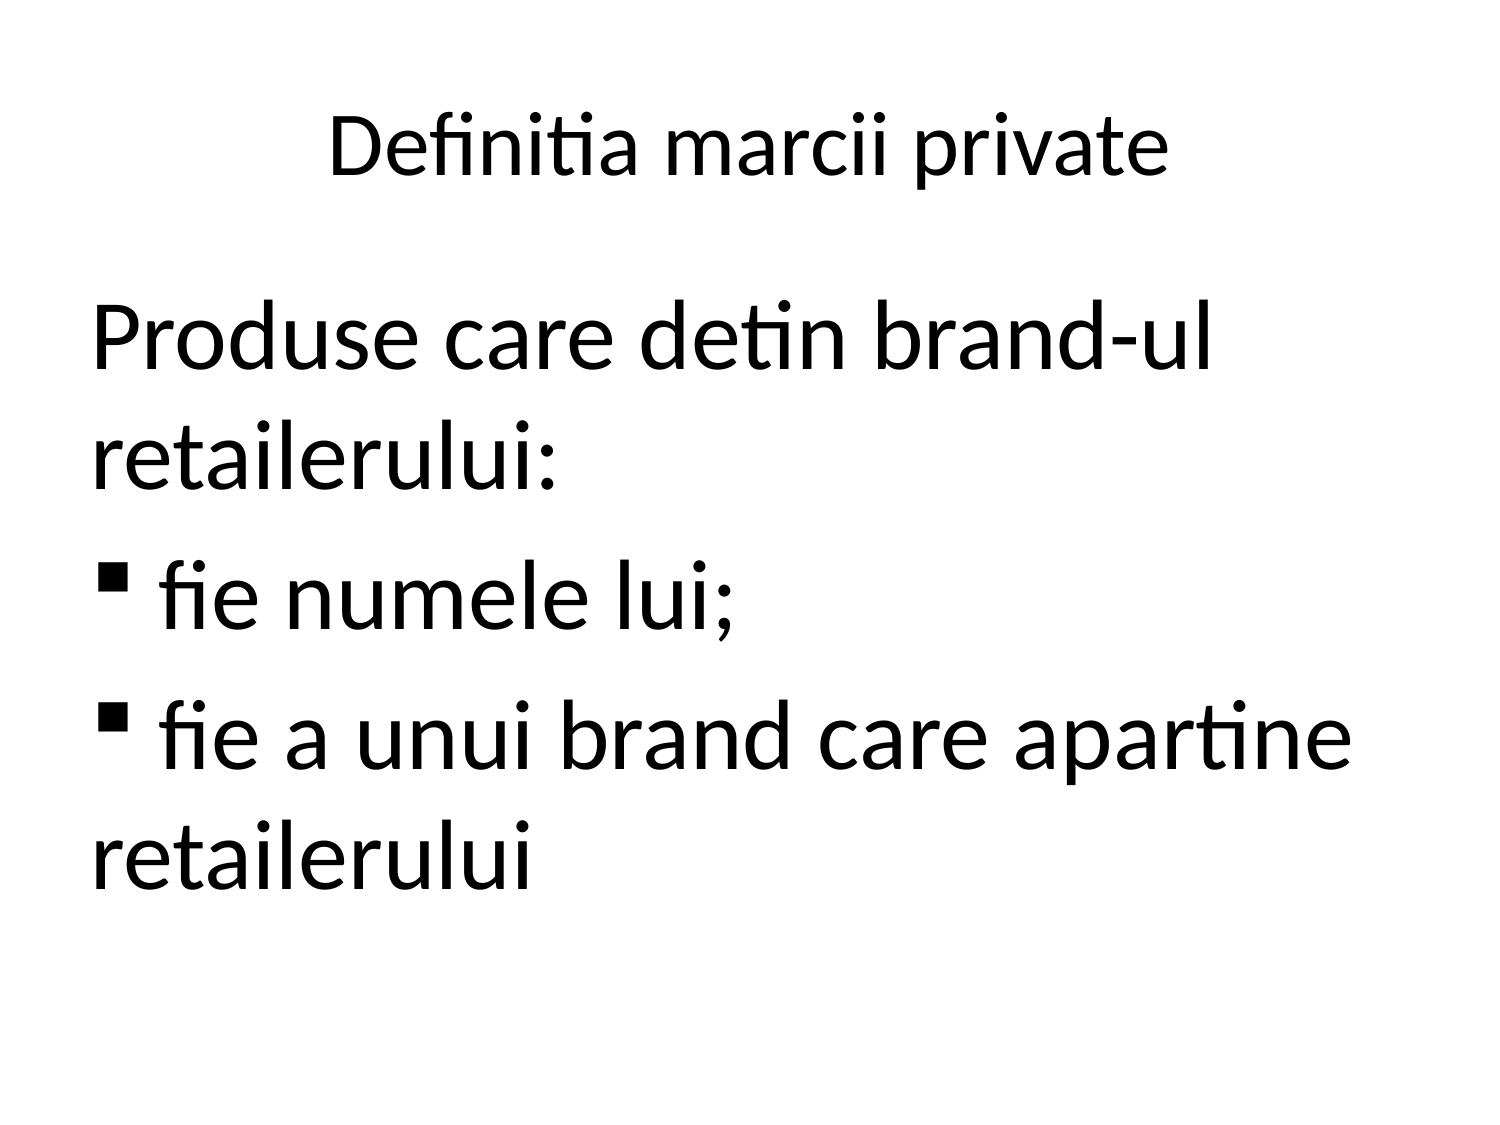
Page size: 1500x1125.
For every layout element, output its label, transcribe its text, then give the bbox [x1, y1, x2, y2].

list Produse care detin brand-ul retailerului: fie numele lui; fie a unui brand care apartine retailerului [75, 262, 1425, 1005]
title Definitia marcii private [75, 45, 1425, 233]
